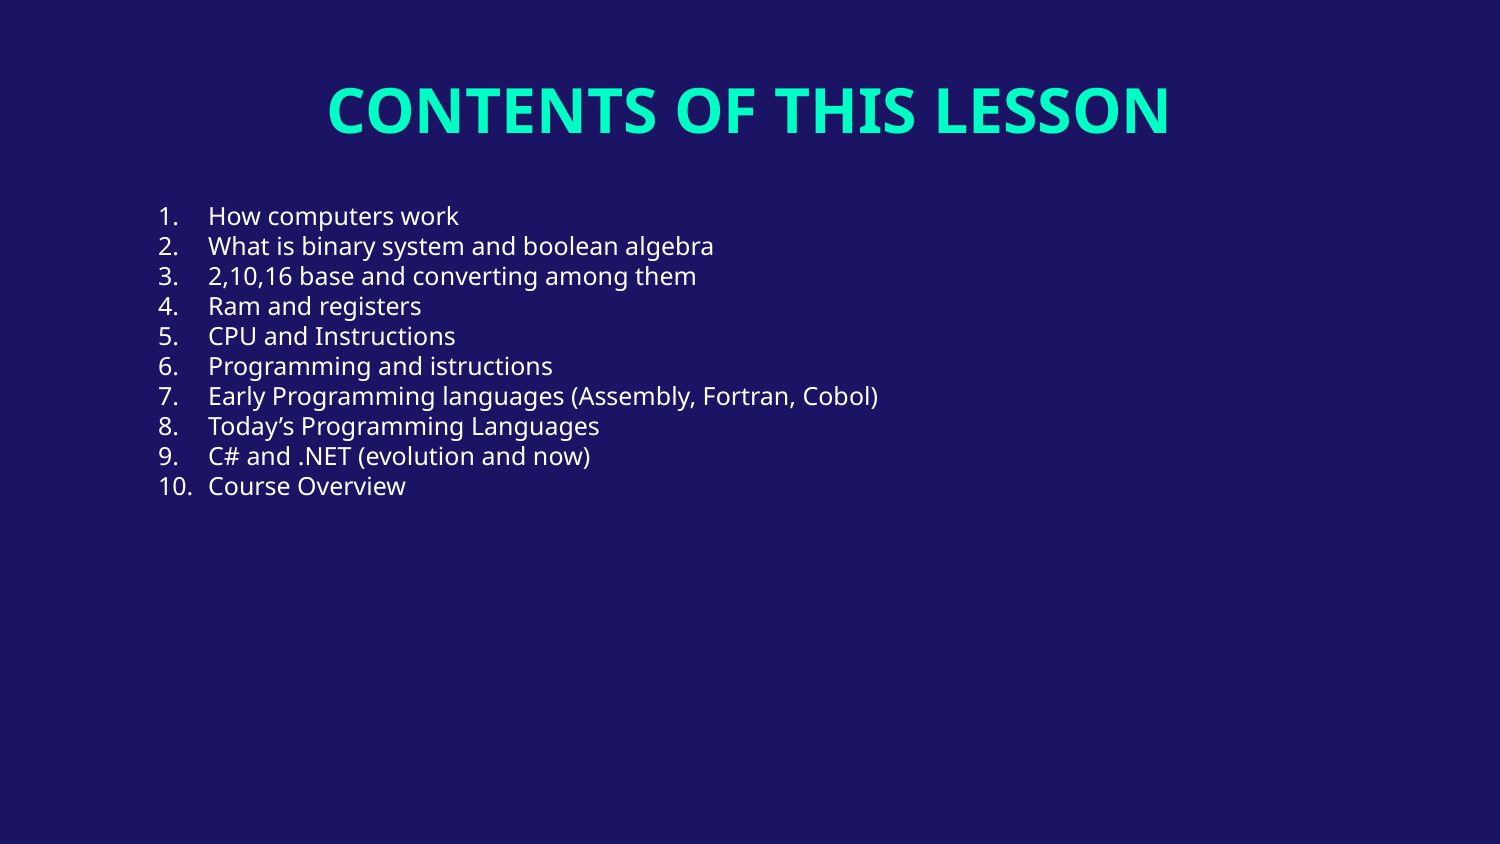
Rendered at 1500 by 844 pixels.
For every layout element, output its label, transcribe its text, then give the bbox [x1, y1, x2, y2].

title CONTENTS OF THIS LESSON [209, 56, 1291, 166]
subtitle How computers work What is binary system and boolean algebra 2,10,16 base and converting among them Ram and registers CPU and Instructions Programming and istructions Early Programming languages (Assembly, Fortran, Cobol) Today’s Programming Languages C# and .NET (evolution and now) Course Overview [118, 185, 1382, 727]
